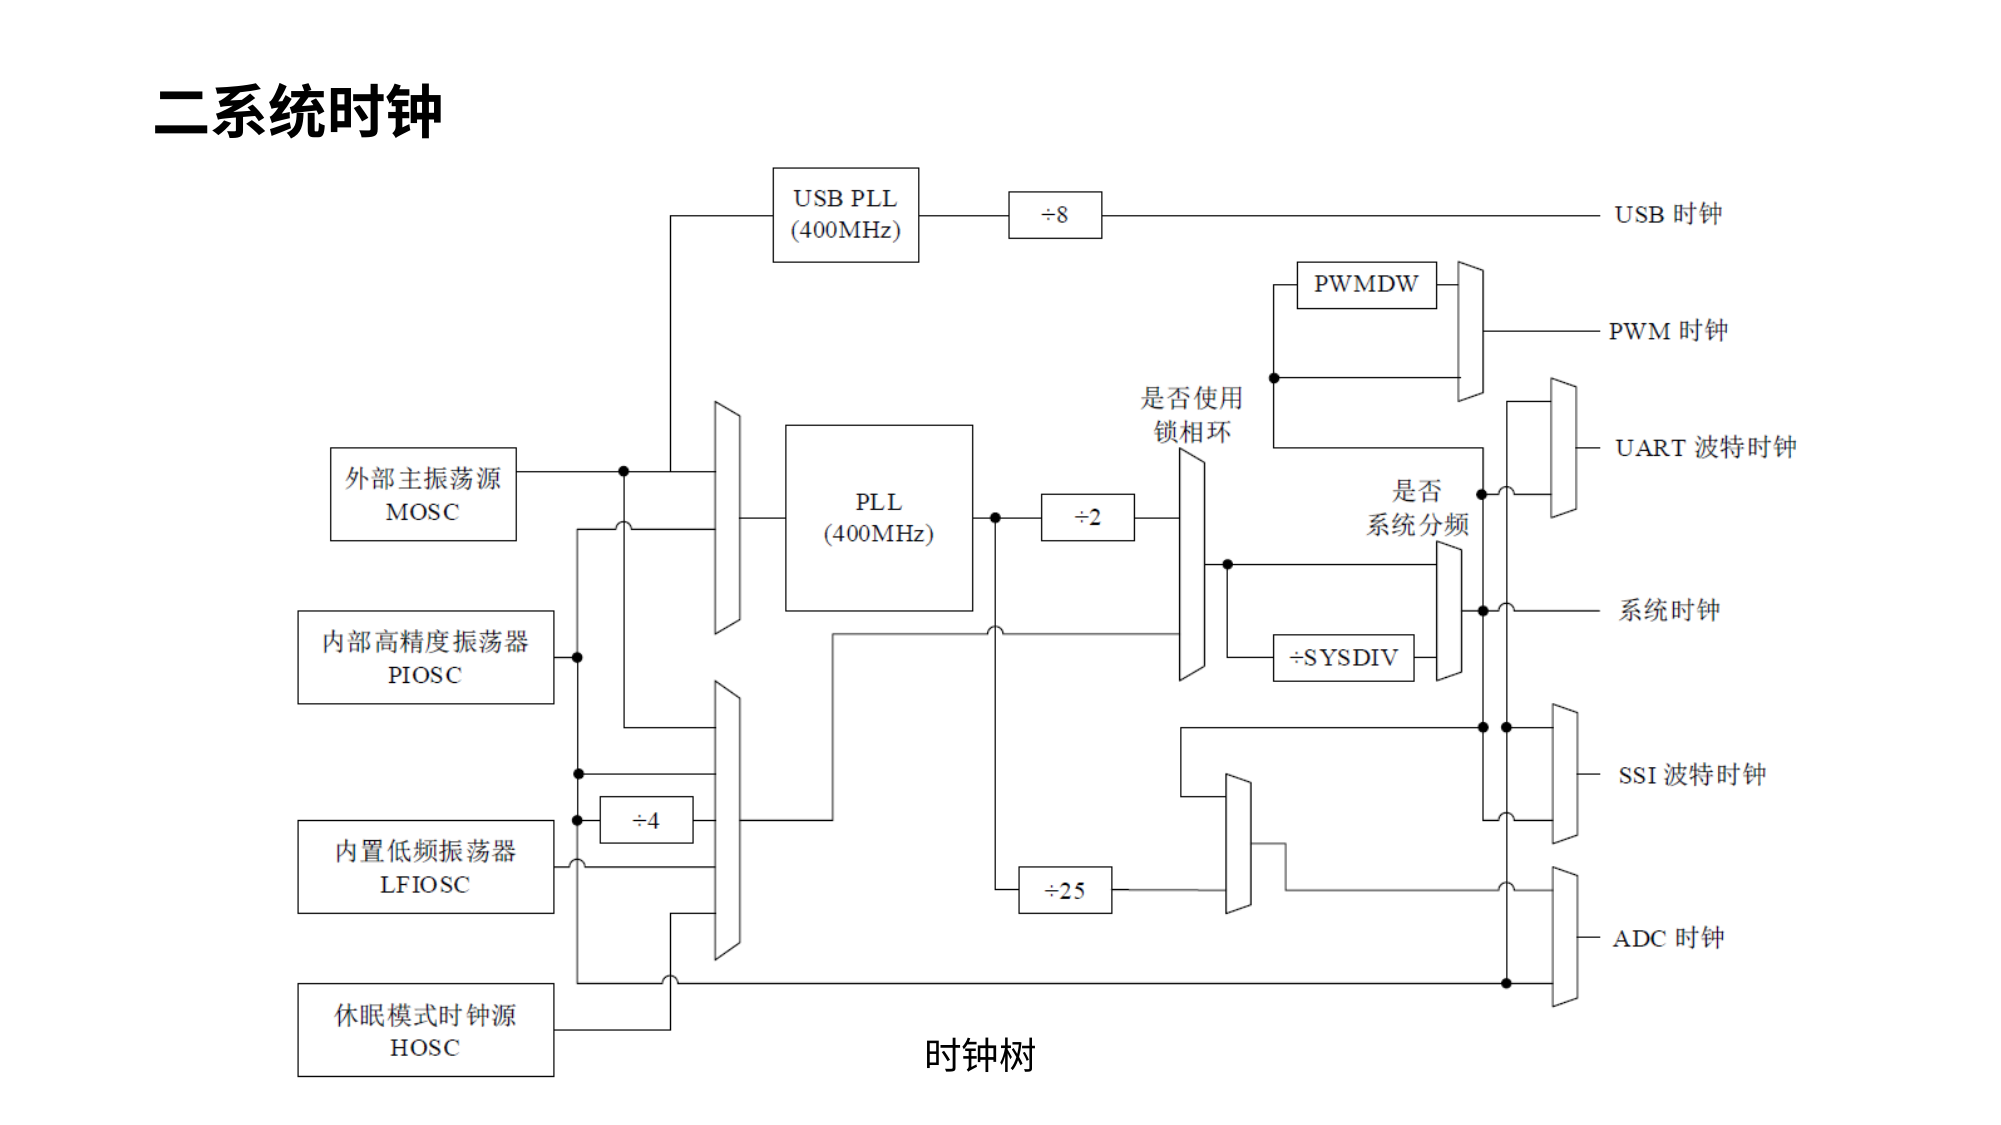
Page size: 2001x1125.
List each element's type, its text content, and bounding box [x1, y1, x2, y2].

title 二系统时钟 [137, 59, 1824, 171]
picture [265, 150, 1806, 1086]
